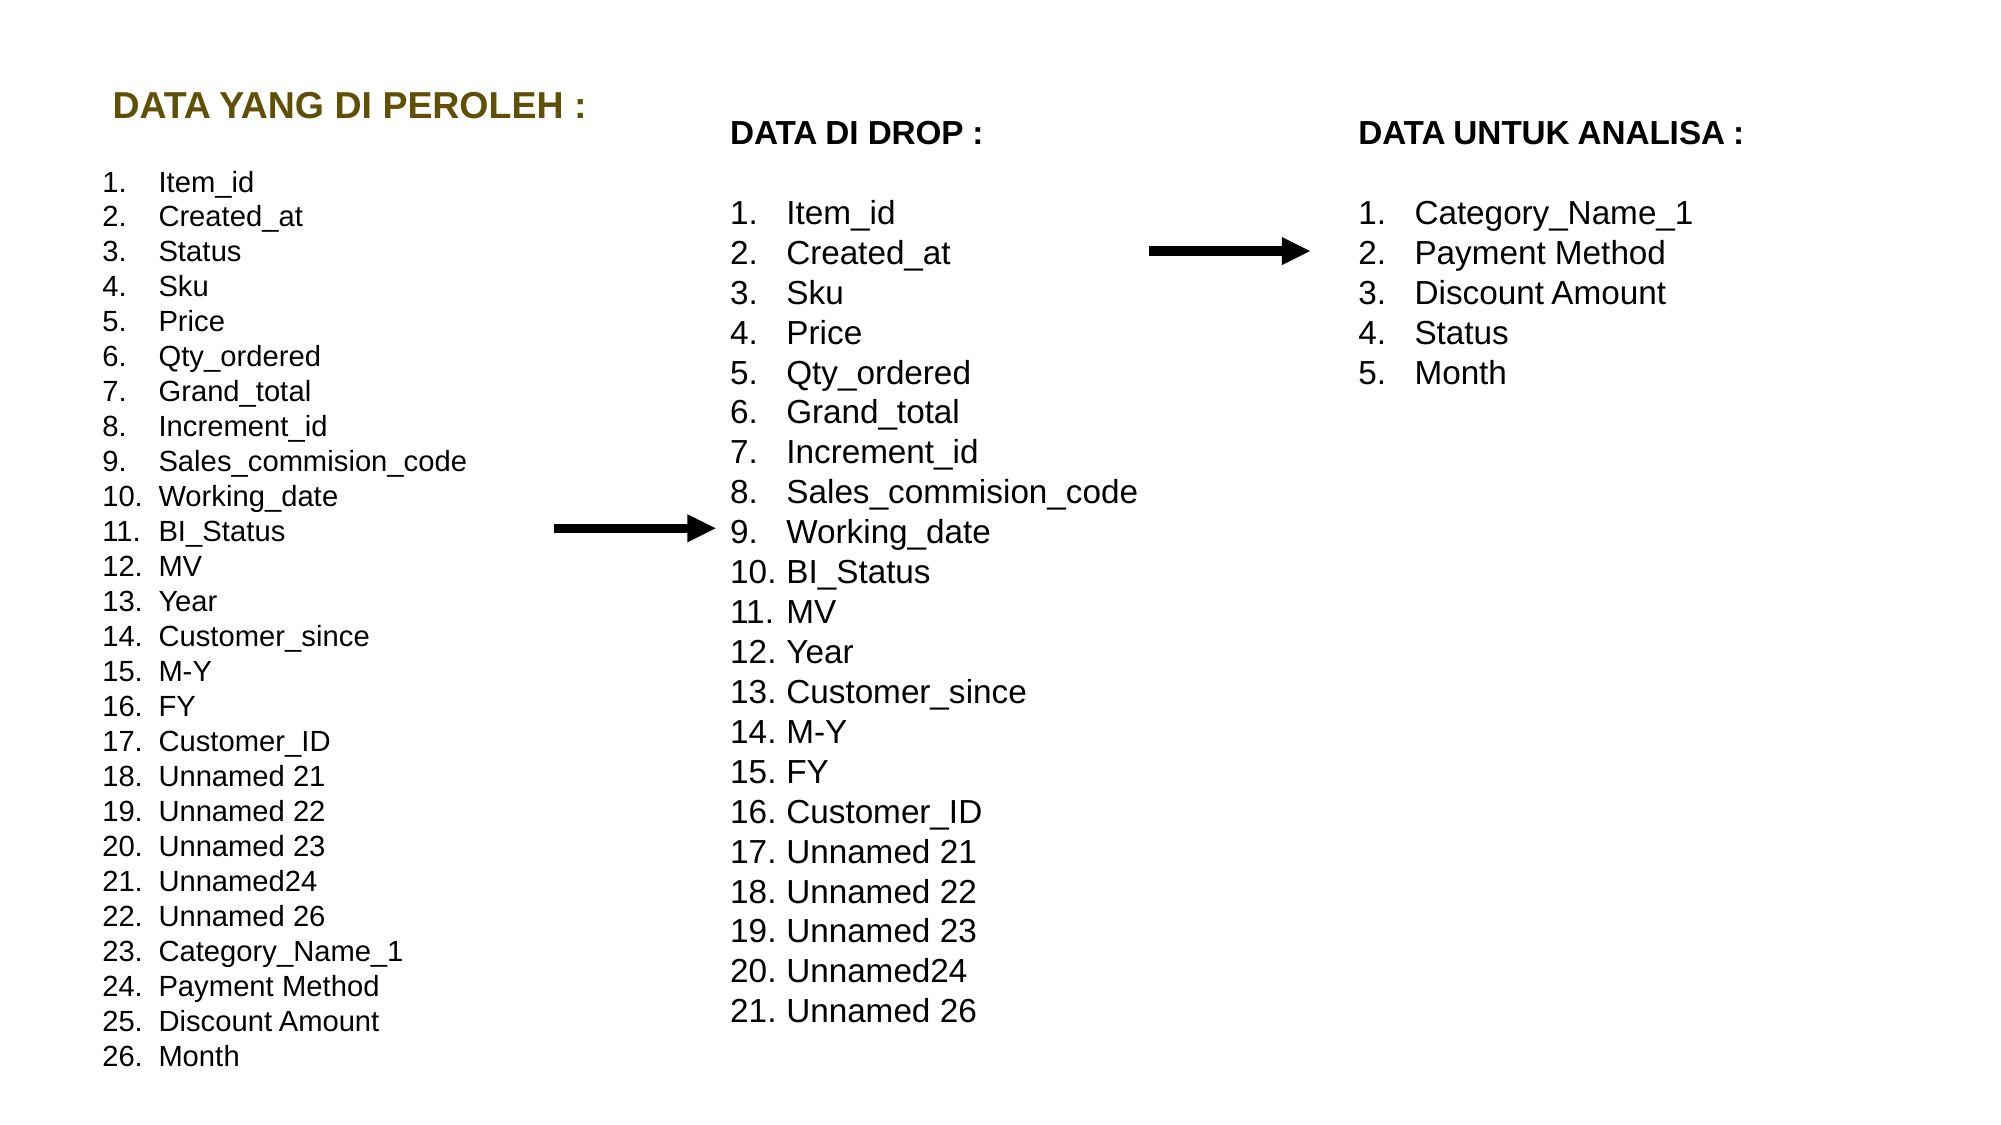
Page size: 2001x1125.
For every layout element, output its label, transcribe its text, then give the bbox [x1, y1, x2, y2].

text_box DATA DI DROP : Item_id Created_at Sku Price Qty_ordered Grand_total Increment_id Sales_commision_code Working_date BI_Status MV Year Customer_since M-Y FY Customer_ID Unnamed 21 Unnamed 22 Unnamed 23 Unnamed24 Unnamed 26 [715, 103, 1470, 1077]
text_box DATA YANG DI PEROLEH : [97, 73, 1098, 134]
text_box Item_id Created_at Status Sku Price Qty_ordered Grand_total Increment_id Sales_commision_code Working_date BI_Status MV Year Customer_since M-Y FY Customer_ID Unnamed 21 Unnamed 22 Unnamed 23 Unnamed24 Unnamed 26 Category_Name_1 Payment Method Discount Amount Month [87, 155, 554, 1125]
text_box DATA UNTUK ANALISA : Category_Name_1 Payment Method Discount Amount Status Month [1343, 103, 2000, 478]
